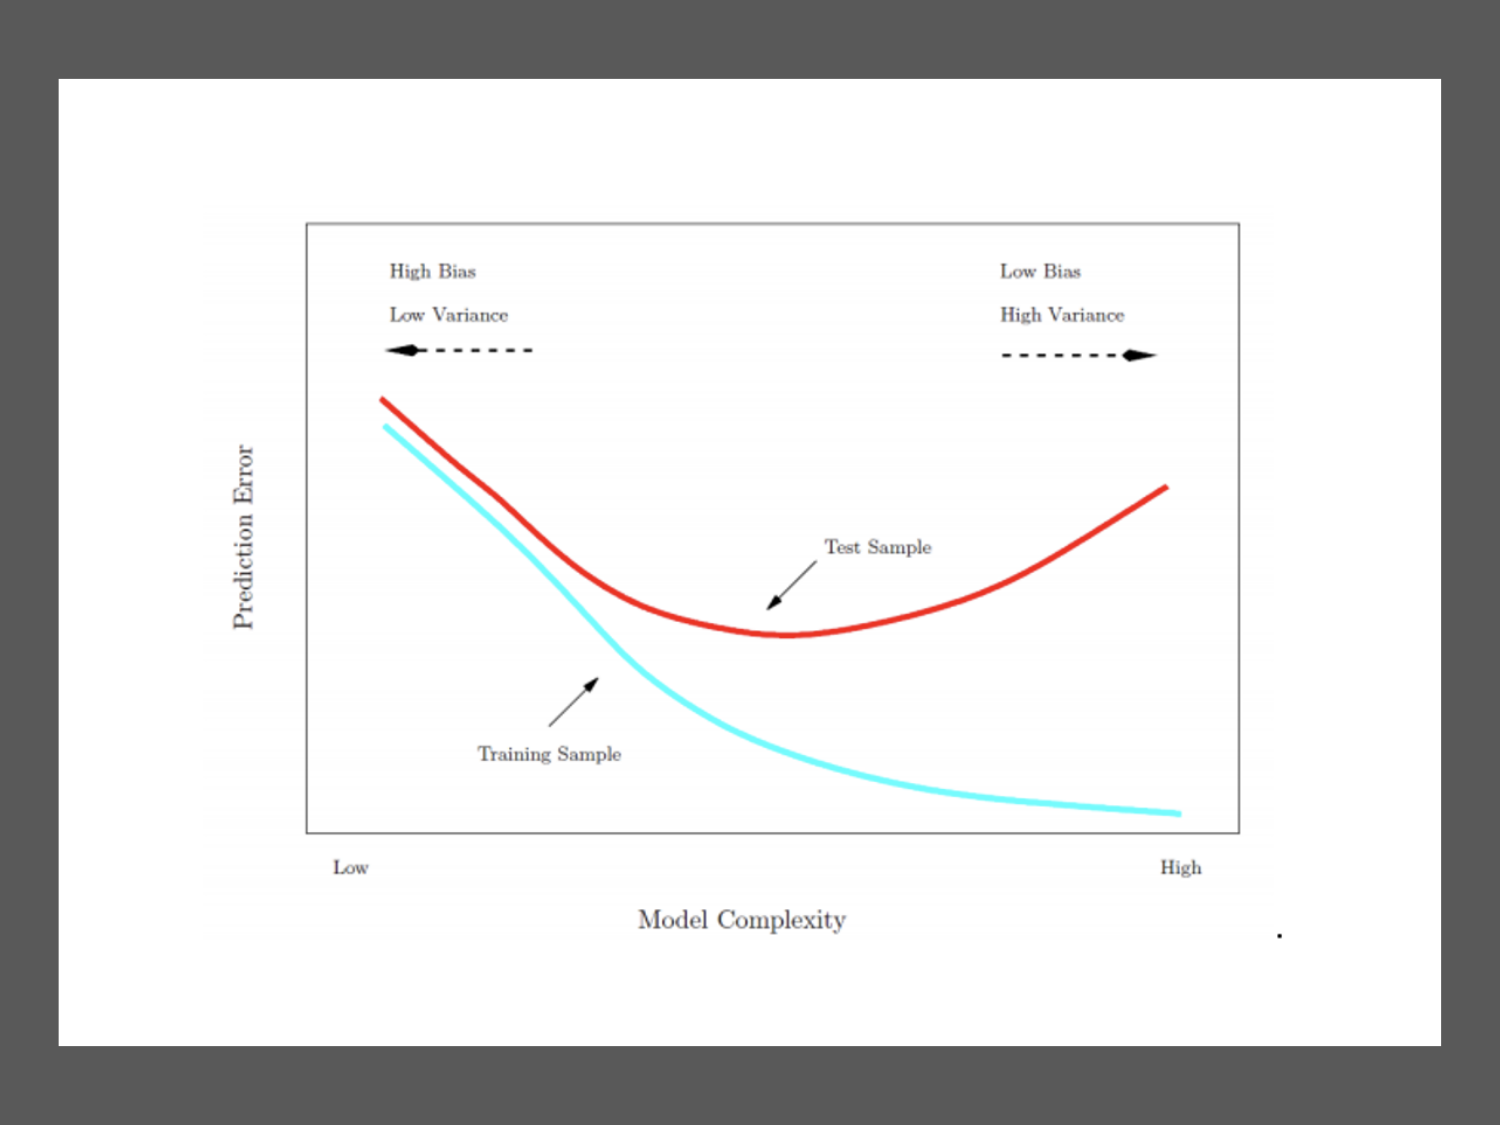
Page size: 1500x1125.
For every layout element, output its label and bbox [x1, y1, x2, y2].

list [78, 183, 1422, 942]
text_box [0, 0, 1500, 1125]
text_box [57, 77, 1443, 1048]
